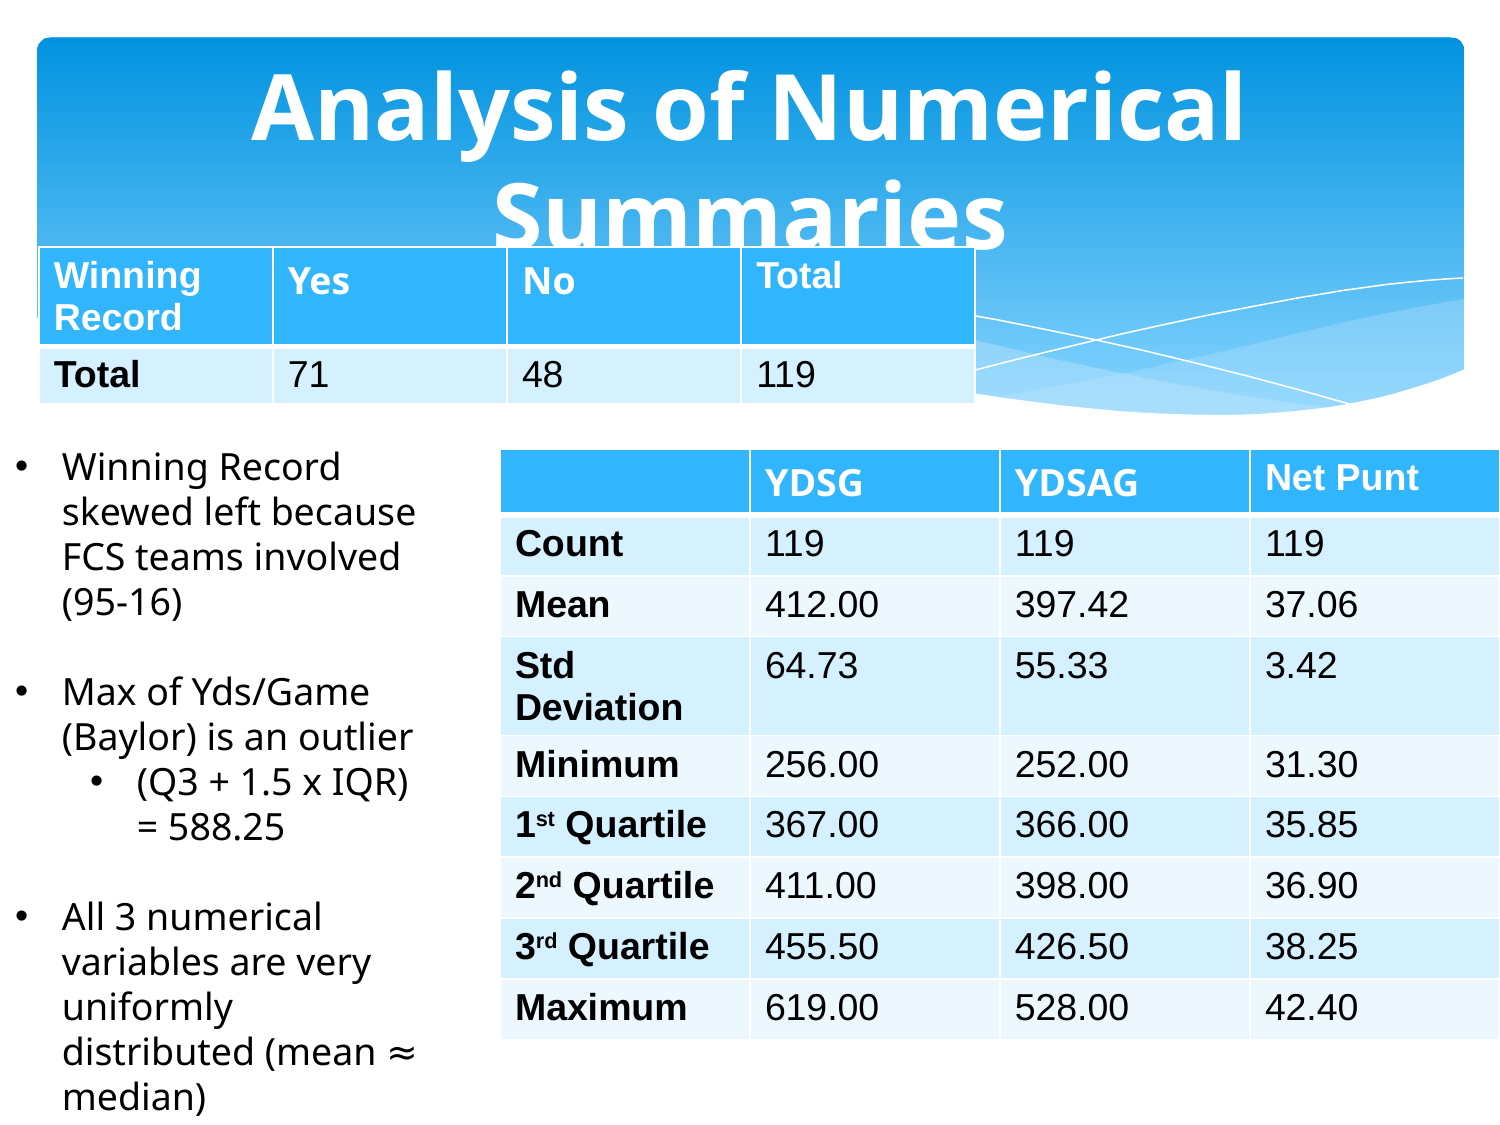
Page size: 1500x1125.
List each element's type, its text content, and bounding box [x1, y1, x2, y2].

table_header No [508, 248, 740, 344]
table_cell 119 [1251, 518, 1499, 575]
table_cell Total [40, 349, 272, 403]
table_cell 71 [274, 349, 506, 403]
table_cell 2nd Quartile [501, 858, 749, 917]
table_cell 119 [751, 518, 999, 575]
table_cell 3rd Quartile [501, 919, 749, 978]
text_box Winning Record skewed left because FCS teams involved (95-16) Max of Yds/Game (Baylor) is an outlier (Q3 + 1.5 x IQR) = 588.25 All 3 numerical variables are very uniformly distributed (mean ≈ median) [0, 435, 452, 1042]
table_cell Count [501, 518, 749, 575]
table_cell 35.85 [1251, 797, 1499, 856]
table_cell 119 [1001, 518, 1249, 575]
table_cell 38.25 [1251, 919, 1499, 978]
table_cell 119 [742, 349, 974, 403]
table_cell Mean [501, 577, 749, 636]
table_cell 366.00 [1001, 797, 1249, 856]
table_cell 3.42 [1251, 637, 1499, 735]
table_header YDSG [751, 450, 999, 512]
table_cell 36.90 [1251, 858, 1499, 917]
table_cell 426.50 [1001, 919, 1249, 978]
table_cell 31.30 [1251, 736, 1499, 796]
table_header Winning Record [40, 248, 272, 344]
table_header Net Punt [1251, 450, 1499, 512]
table_cell 55.33 [1001, 637, 1249, 735]
table_cell 1st Quartile [501, 797, 749, 856]
table_cell 398.00 [1001, 858, 1249, 917]
table_header YDSAG [1001, 450, 1249, 512]
title Analysis of Numerical Summaries [75, 55, 1425, 261]
table_cell Std Deviation [501, 637, 749, 735]
table_cell 252.00 [1001, 736, 1249, 796]
table_cell 48 [508, 349, 740, 403]
table_cell 42.40 [1251, 980, 1499, 1039]
table_cell 528.00 [1001, 980, 1249, 1039]
table_cell 64.73 [751, 637, 999, 735]
table_header Total [742, 248, 974, 344]
table_header Yes [274, 248, 506, 344]
table_cell 367.00 [751, 797, 999, 856]
table_cell 619.00 [751, 980, 999, 1039]
table_cell 37.06 [1251, 577, 1499, 636]
table_cell Maximum [501, 980, 749, 1039]
table_cell 256.00 [751, 736, 999, 796]
table_header [501, 450, 749, 512]
table_cell 411.00 [751, 858, 999, 917]
table_cell 455.50 [751, 919, 999, 978]
table_cell Minimum [501, 736, 749, 796]
table_cell 412.00 [751, 577, 999, 636]
table_cell 397.42 [1001, 577, 1249, 636]
